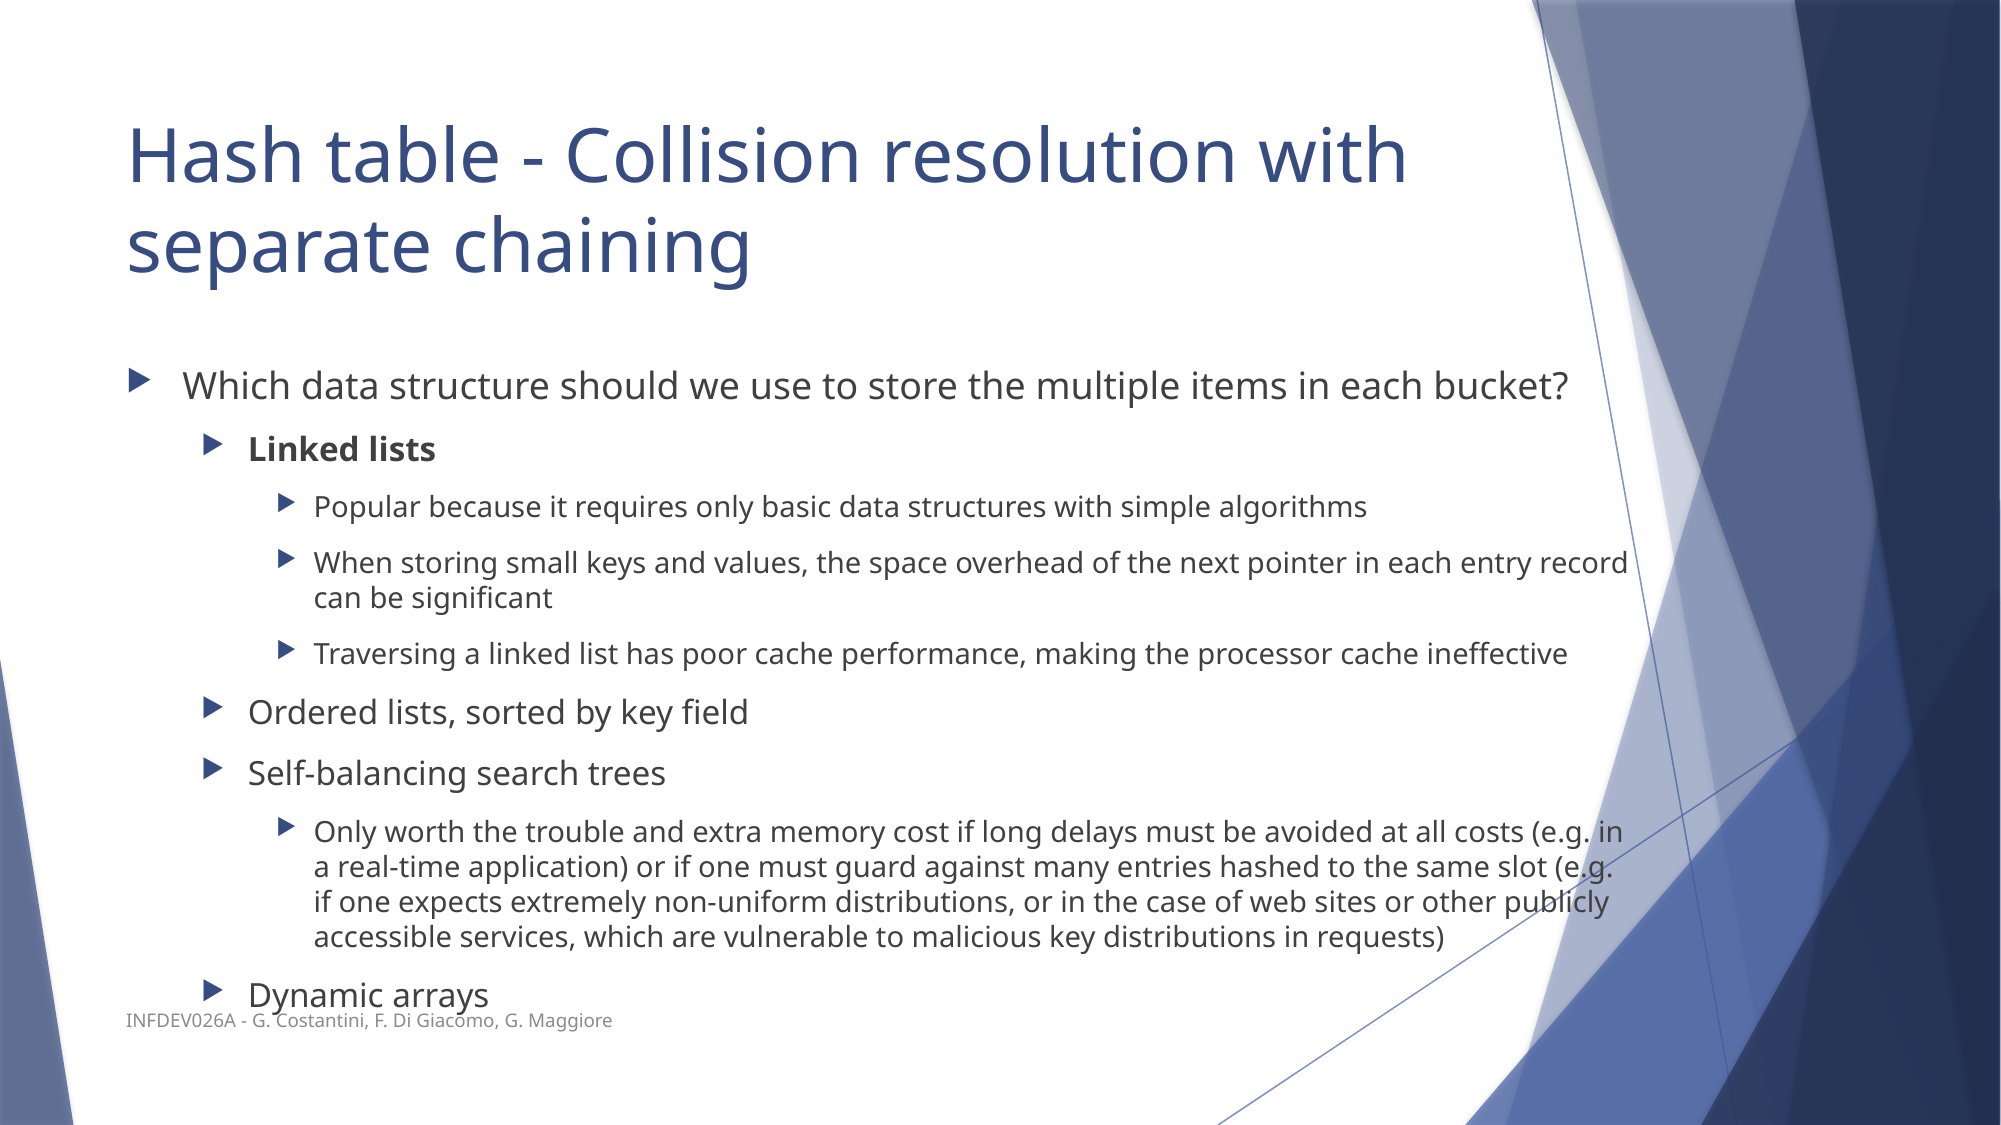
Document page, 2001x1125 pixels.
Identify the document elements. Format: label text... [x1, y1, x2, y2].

footer INFDEV026A - G. Costantini, F. Di Giacomo, G. Maggiore [111, 991, 1145, 1051]
title Hash table - Collision resolution with separate chaining [111, 99, 1522, 317]
list Which data structure should we use to store the multiple items in each bucket? Linked lists Popular because it requires only basic data structures with simple algorithms When storing small keys and values, the space overhead of the next pointer in each entry record can be significant Traversing a linked list has poor cache performance, making the processor cache ineffective Ordered lists, sorted by key field Self-balancing search trees Only worth the trouble and extra memory cost if long delays must be avoided at all costs (e.g. in a real-time application) or if one must guard against many entries hashed to the same slot (e.g. if one expects extremely non-uniform distributions, or in the case of web sites or other publicly accessible services, which are vulnerable to malicious key distributions in requests) Dynamic arrays [111, 354, 1654, 1081]
